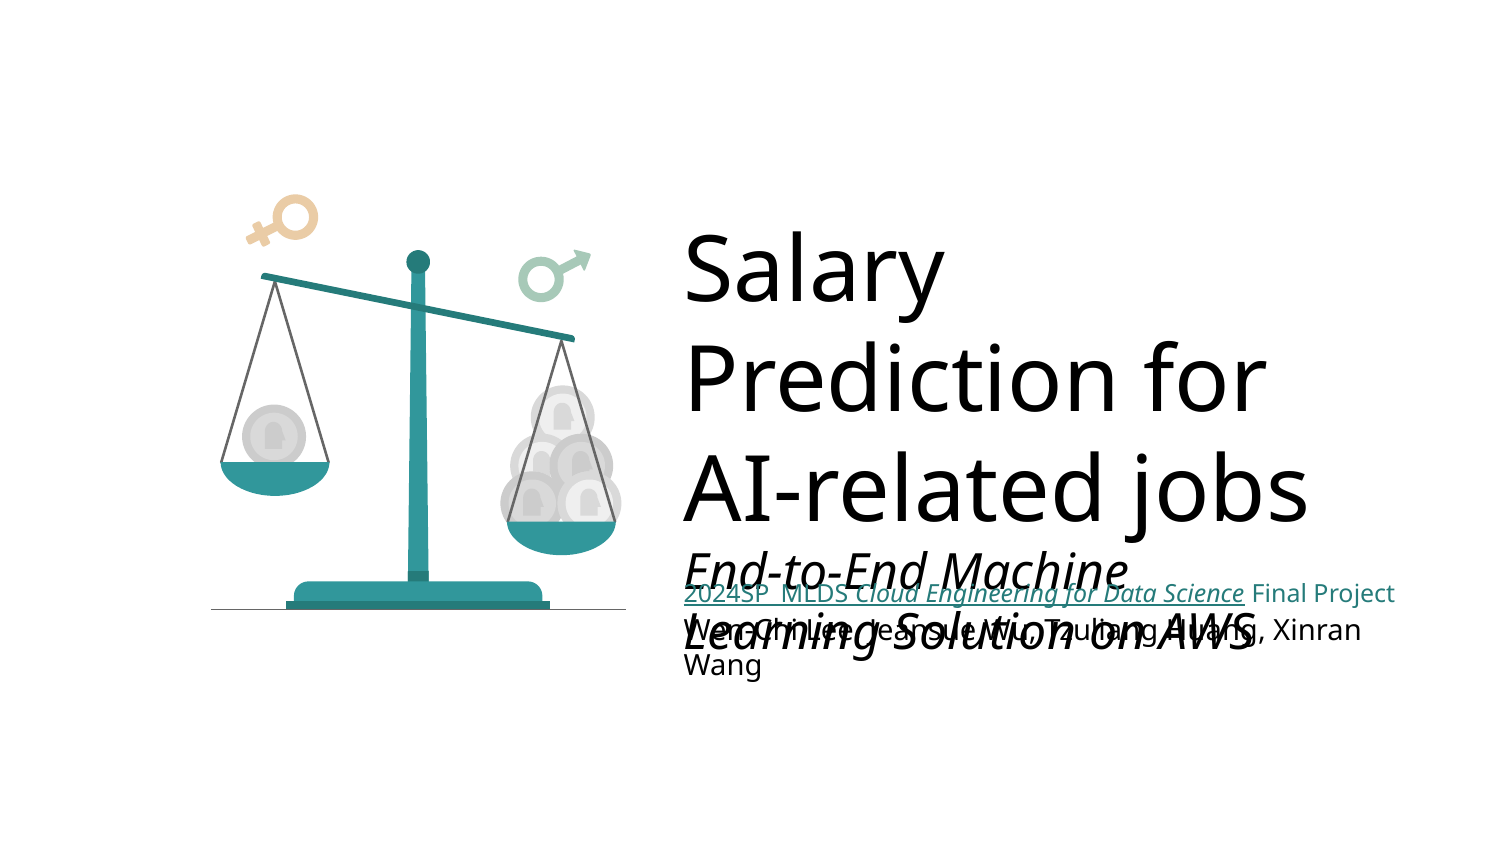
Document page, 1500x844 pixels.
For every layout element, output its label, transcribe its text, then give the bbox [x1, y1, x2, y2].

subtitle 2024SP_MLDS Cloud Engineering for Data Science Final Project Wen-Chi Lee, Jeansue Wu, Tzuliang Huang, Xinran Wang [668, 562, 1444, 691]
text_box [245, 194, 319, 247]
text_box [210, 249, 626, 610]
title Salary Prediction for AI-related jobs End-to-End Machine Learning Solution on AWS [668, 194, 1351, 546]
